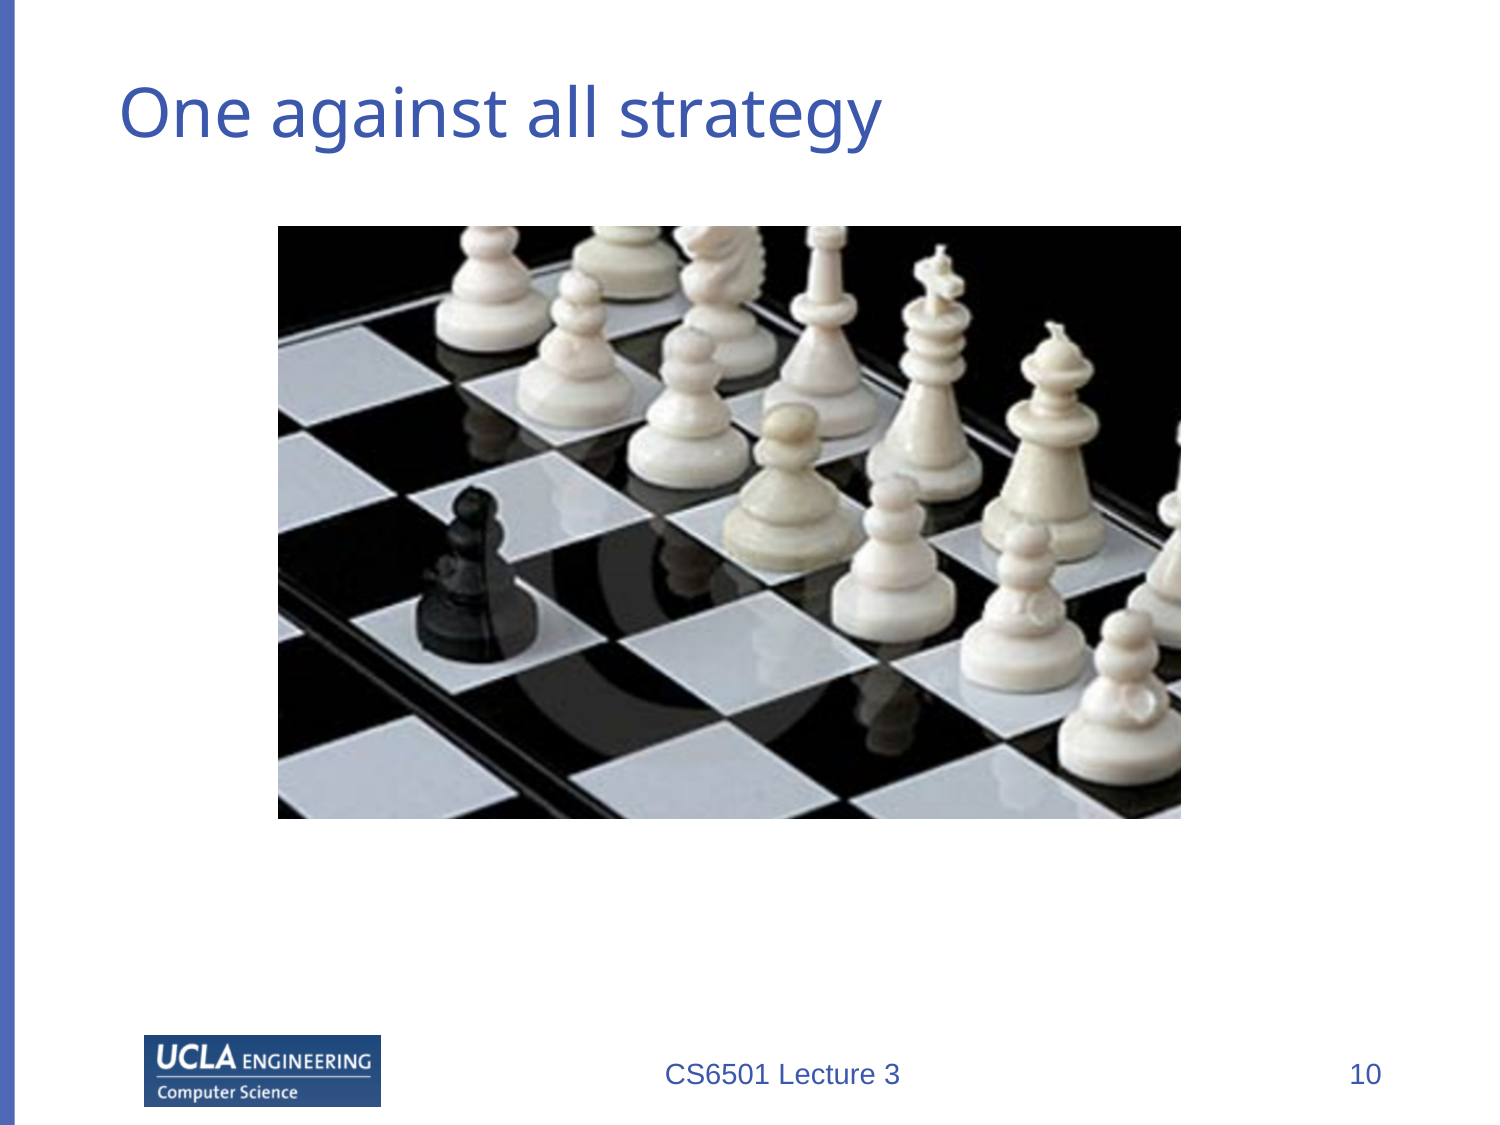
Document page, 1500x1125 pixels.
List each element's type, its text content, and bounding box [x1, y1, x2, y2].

slide_number 10 [1177, 1042, 1397, 1103]
footer CS6501 Lecture 3 [496, 1042, 1069, 1103]
picture [278, 226, 1182, 819]
picture [144, 1035, 381, 1107]
title One against all strategy [103, 59, 1397, 171]
